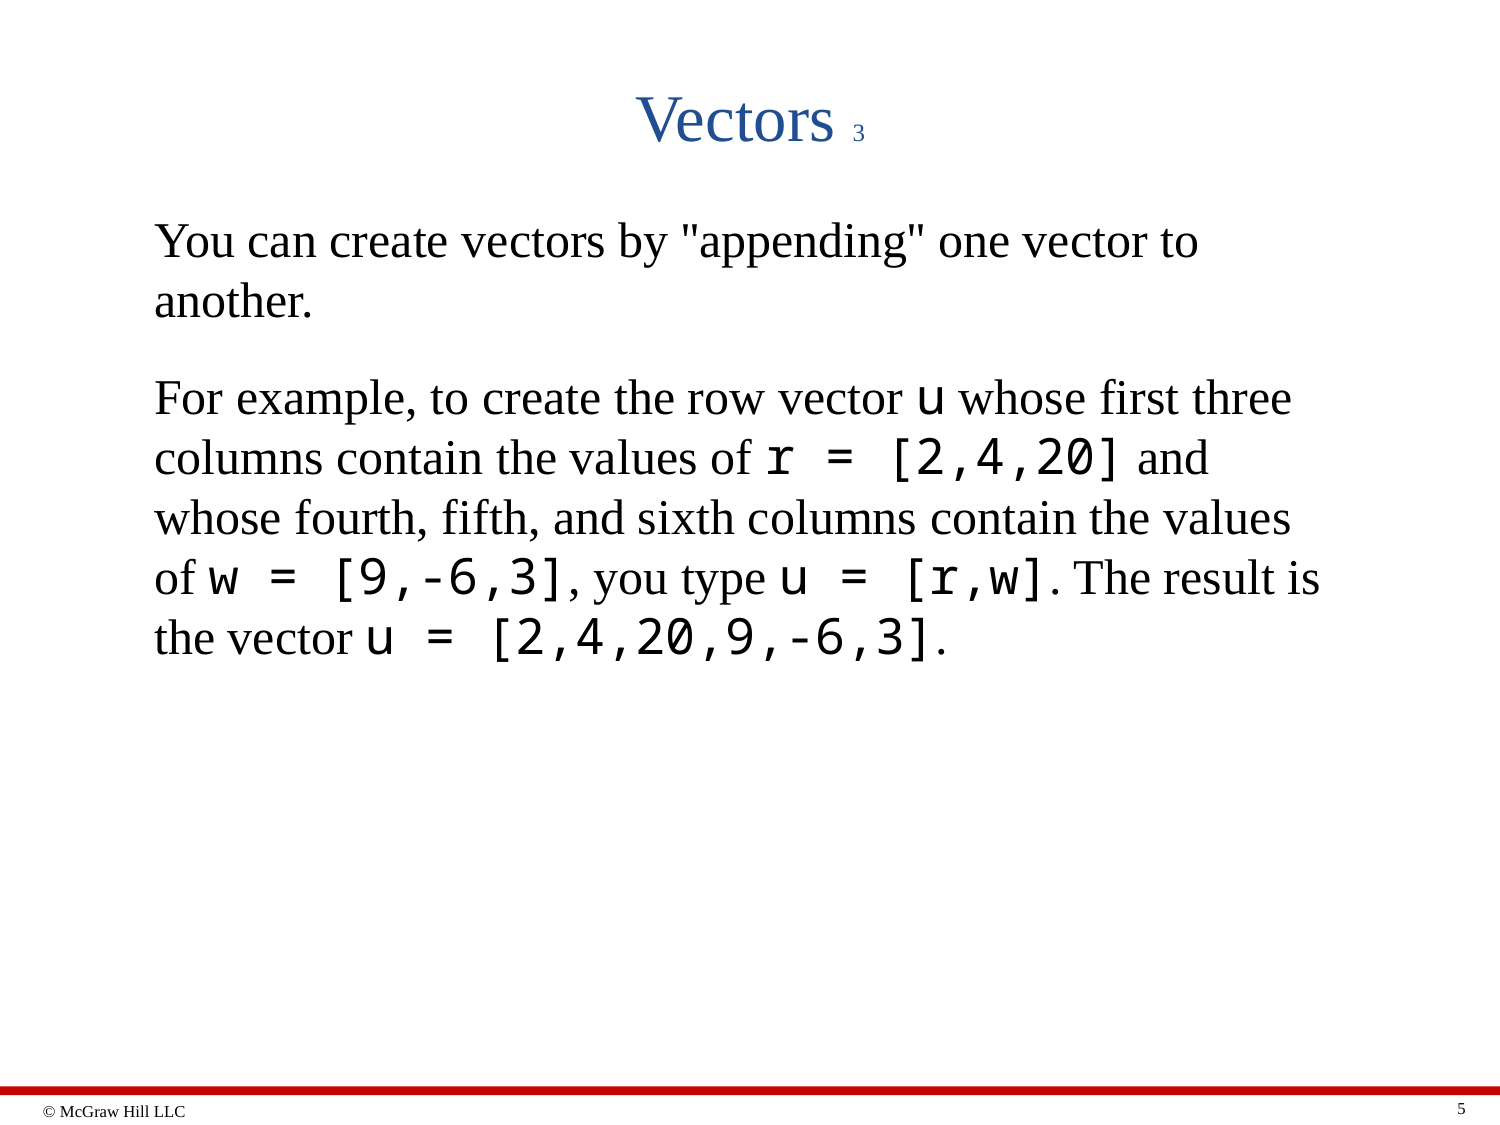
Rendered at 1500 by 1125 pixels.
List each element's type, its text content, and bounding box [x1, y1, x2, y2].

title Vectors 3 [56, 22, 1444, 219]
slide_number 5 [1415, 1094, 1474, 1122]
list You can create vectors by ''appending'' one vector to another. For example, to create the row vector u whose first three columns contain the values of r = [2,4,20] and whose fourth, fifth, and sixth columns contain the values of w = [9,-6,3], you type u = [r,w]. The result is the vector u = [2,4,20,9,-6,3]. [139, 199, 1361, 1024]
